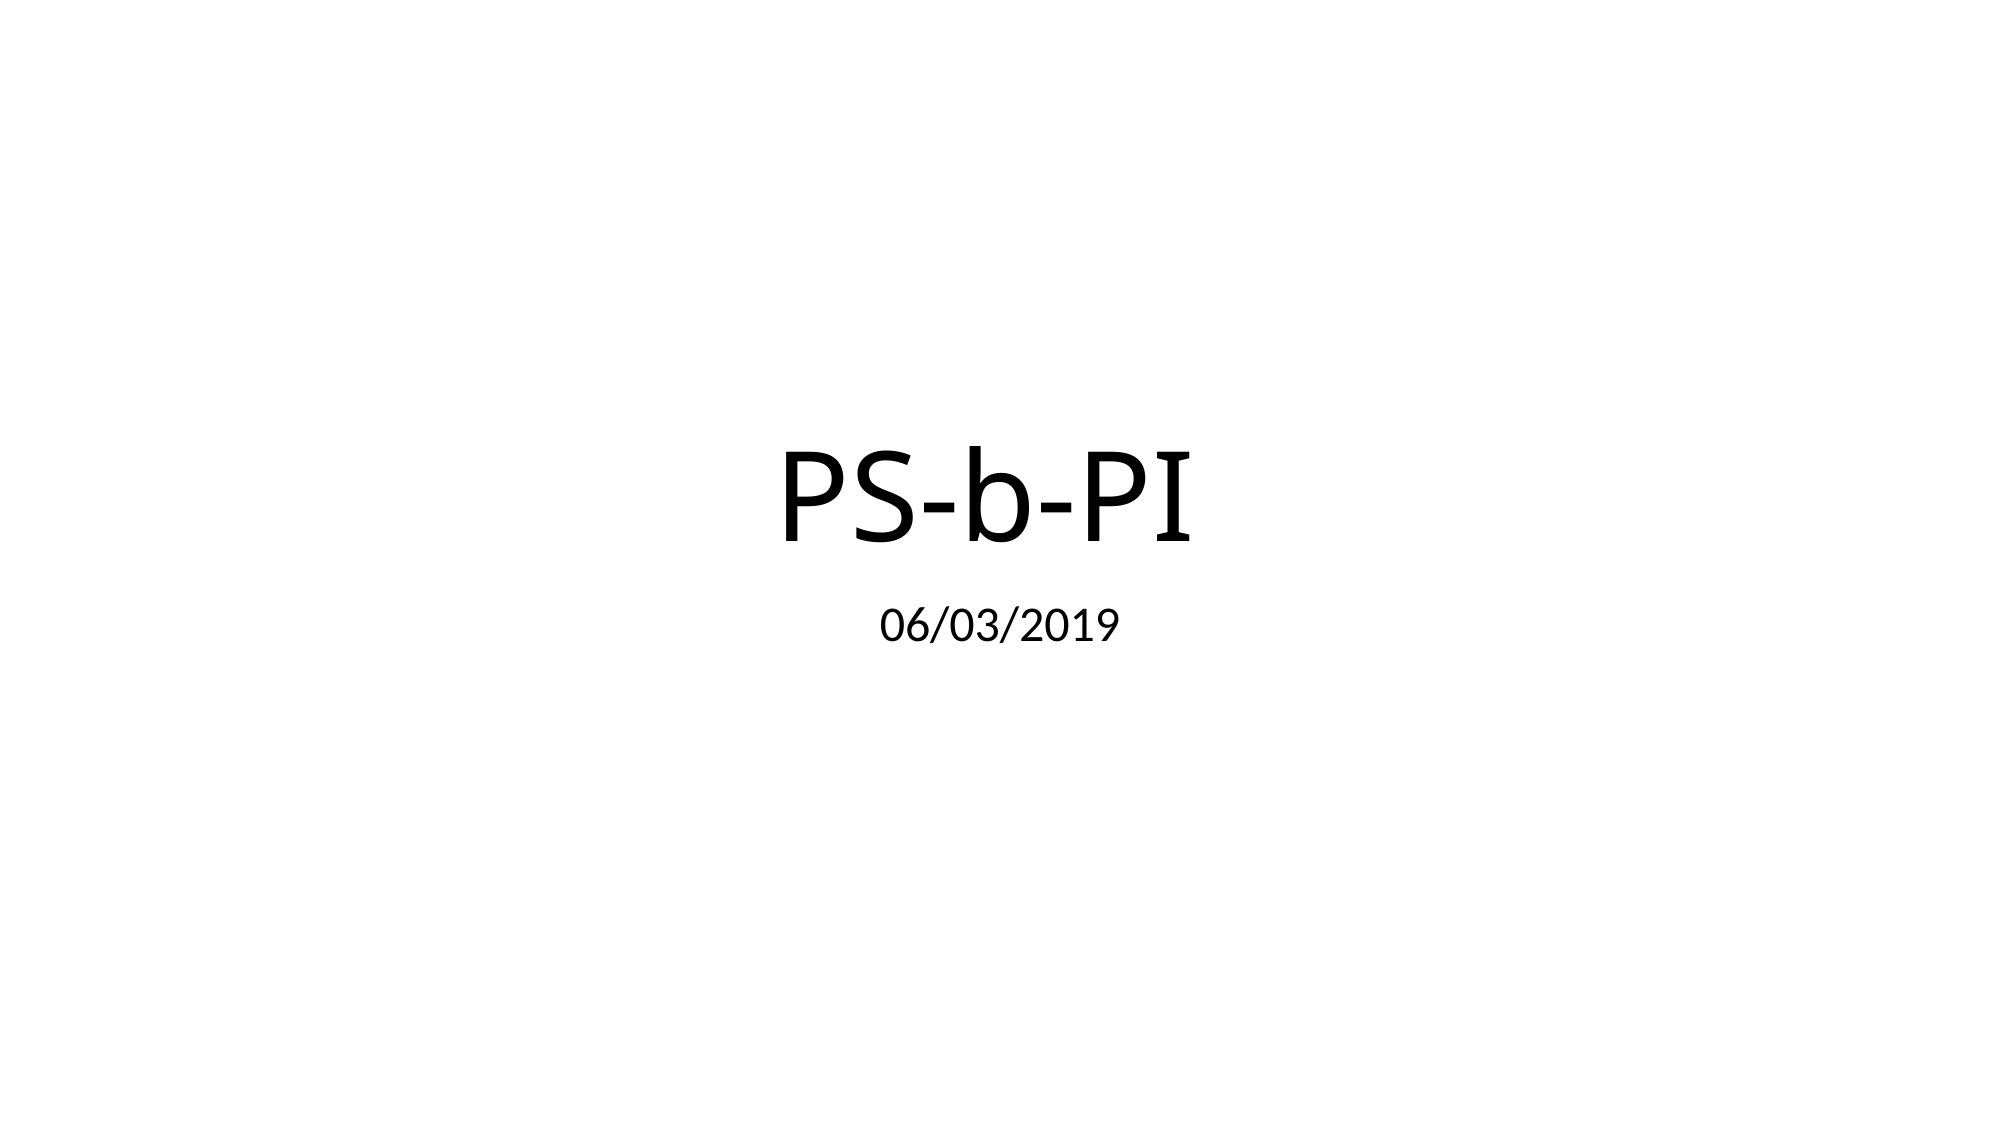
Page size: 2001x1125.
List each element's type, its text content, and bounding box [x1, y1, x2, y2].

subtitle 06/03/2019 [249, 590, 1750, 863]
title PS-b-PI [249, 184, 1750, 576]
